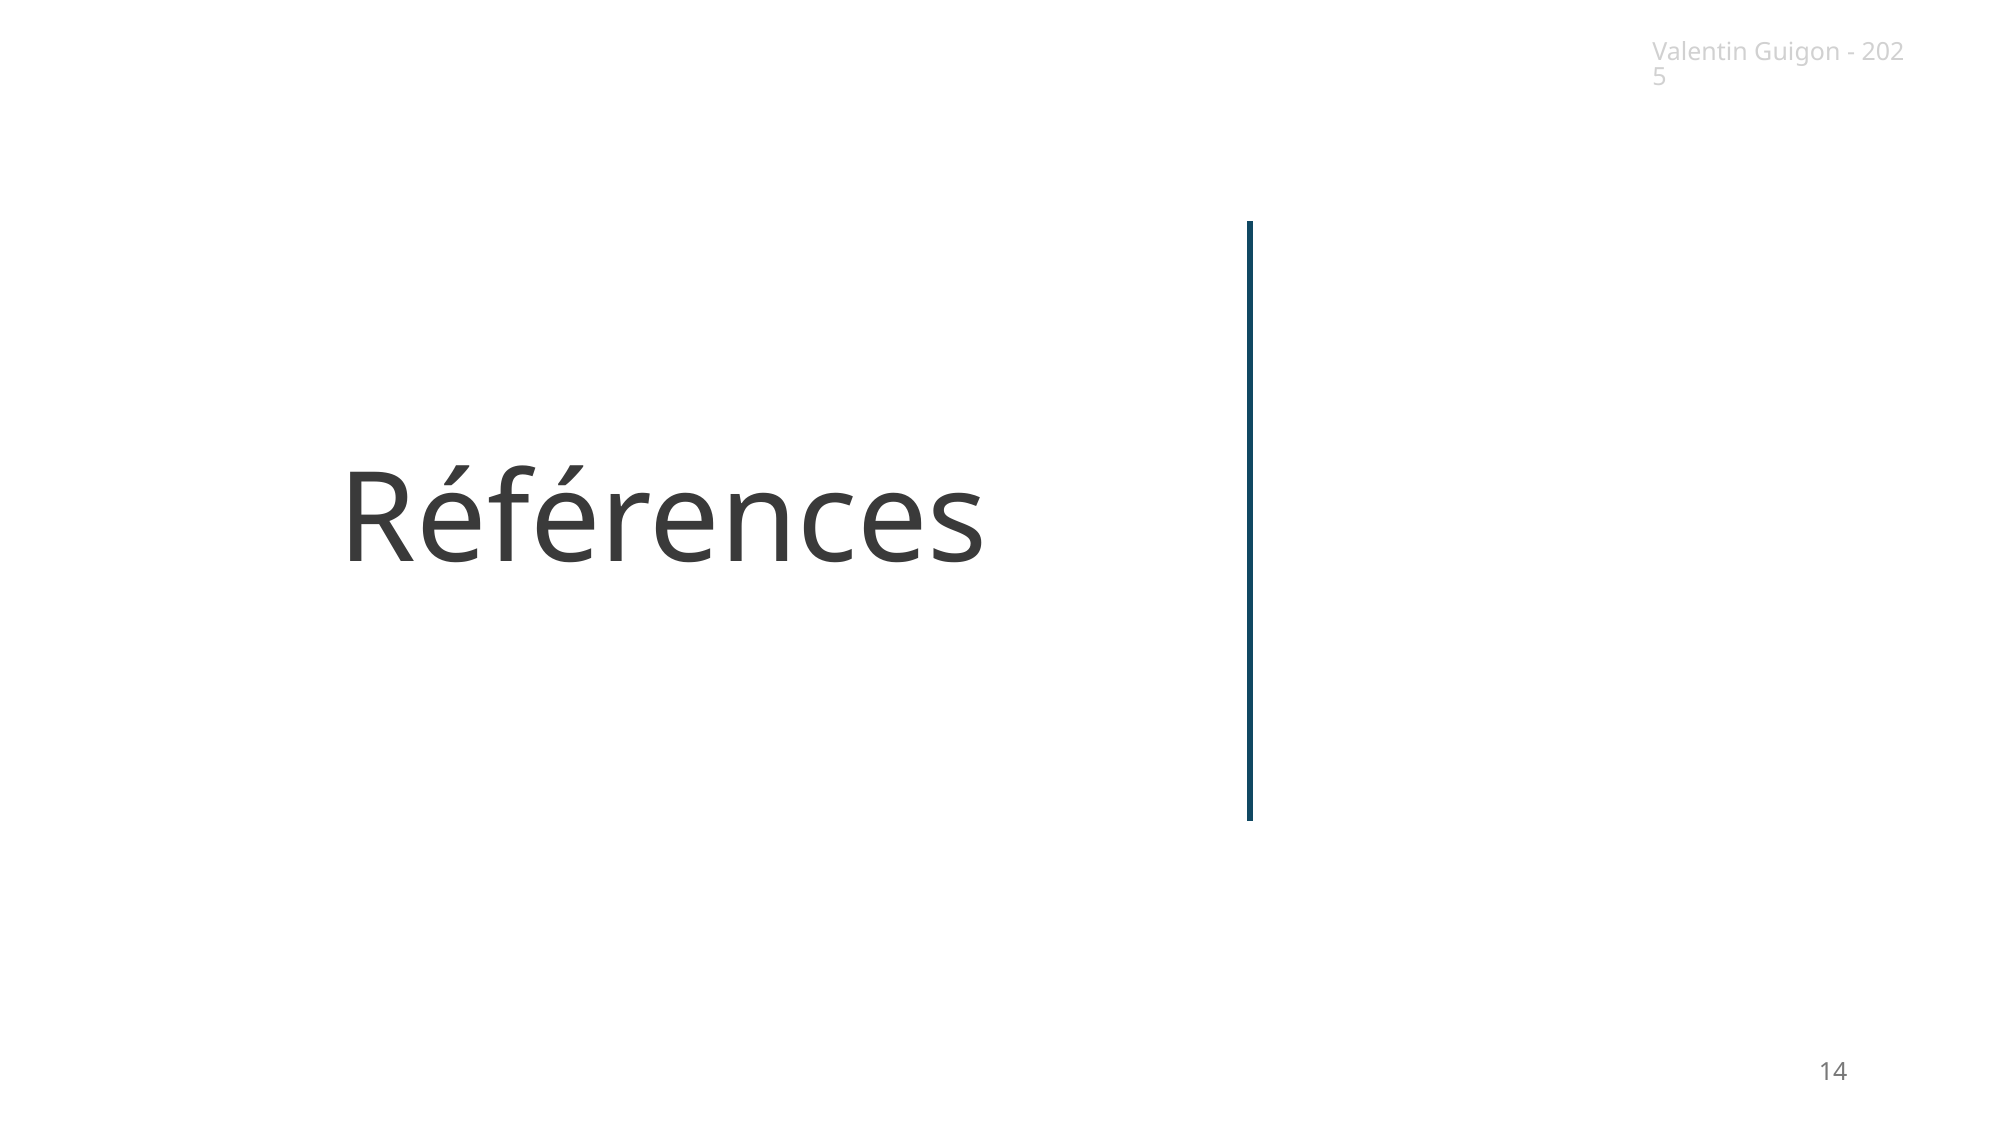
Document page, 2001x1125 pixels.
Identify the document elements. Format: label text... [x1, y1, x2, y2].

slide_number 14 [1412, 1042, 1863, 1103]
title Références [137, 220, 1190, 821]
footer Valentin Guigon - 2025 [1637, 22, 1921, 83]
